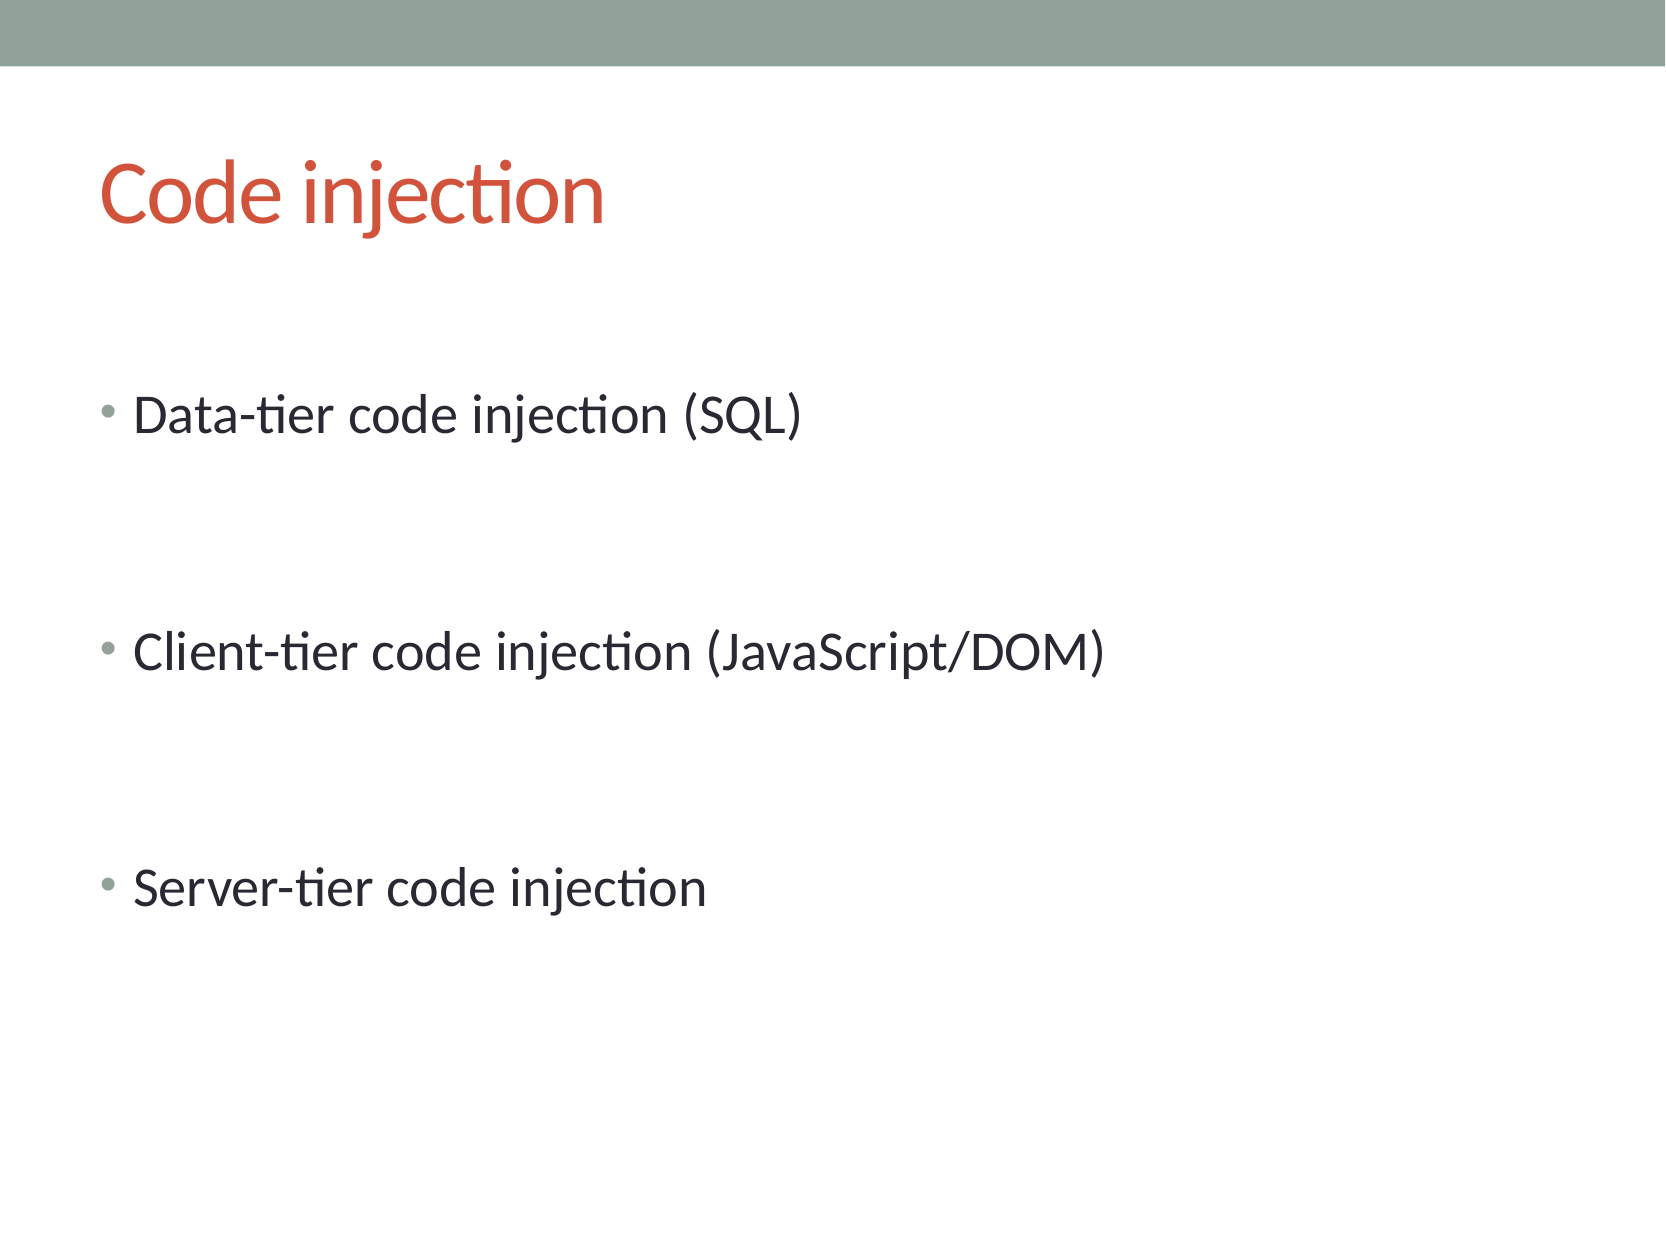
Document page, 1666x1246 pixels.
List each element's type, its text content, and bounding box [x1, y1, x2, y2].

list Data-tier code injection (SQL) Client-tier code injection (JavaScript/DOM) Server-tier code injection [83, 290, 1582, 1176]
title Code injection [83, 96, 1582, 277]
